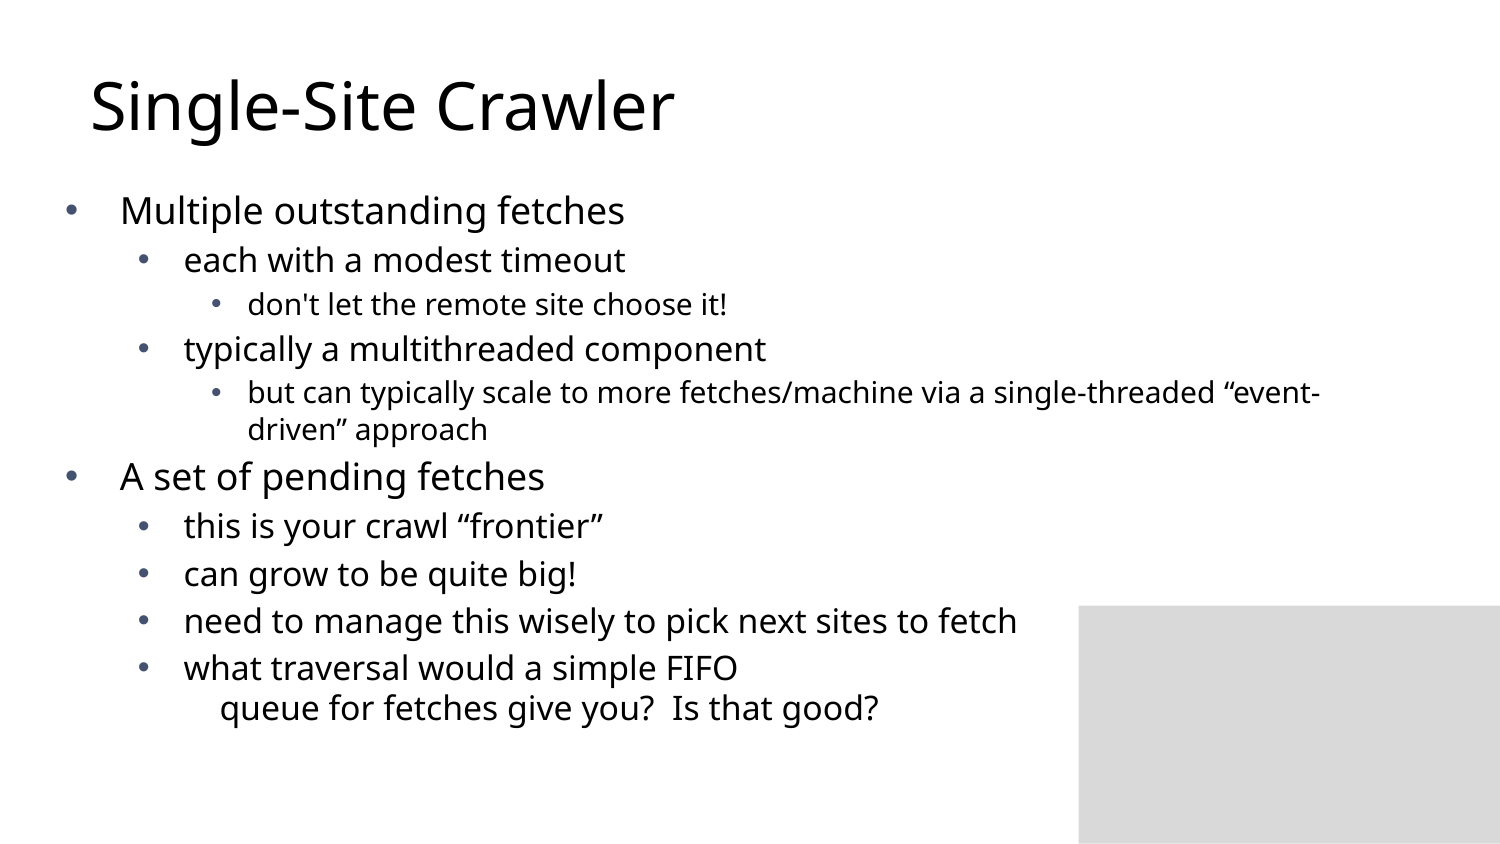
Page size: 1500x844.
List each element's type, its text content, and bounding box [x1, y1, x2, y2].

title Single-Site Crawler [75, 33, 1425, 175]
list Multiple outstanding fetches each with a modest timeout don't let the remote site choose it! typically a multithreaded component but can typically scale to more fetches/machine via a single-threaded “event-driven” approach A set of pending fetches this is your crawl “frontier” can grow to be quite big! need to manage this wisely to pick next sites to fetch what traversal would a simple FIFO queue for fetches give you? Is that good? [50, 179, 1400, 737]
